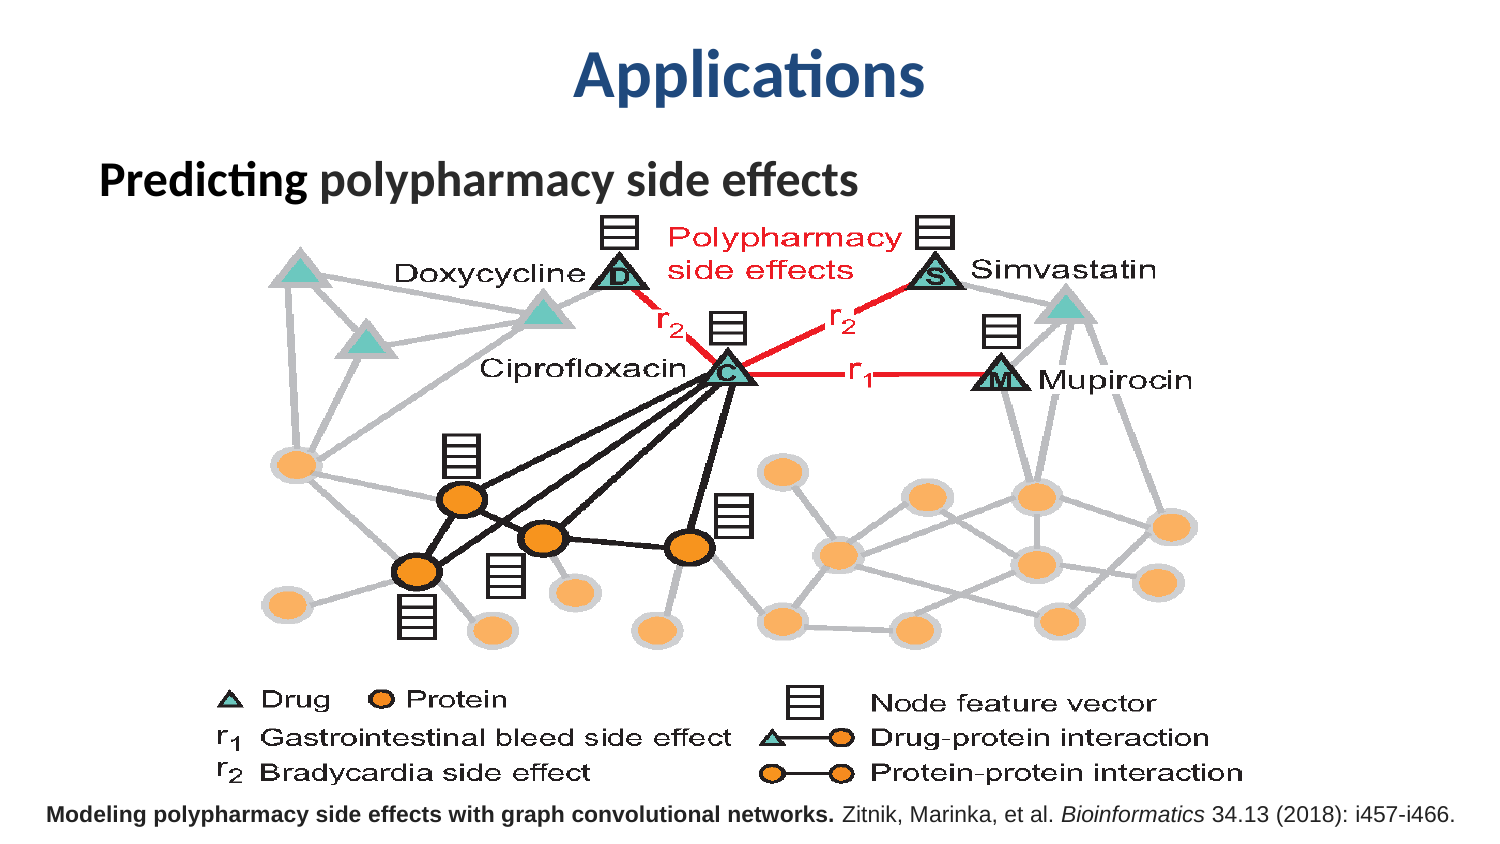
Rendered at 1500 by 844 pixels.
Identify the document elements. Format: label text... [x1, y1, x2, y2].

title Applications [75, 0, 1425, 141]
text_box Modeling polypharmacy side effects with graph convolutional networks. Zitnik, Marinka, et al. Bioinformatics 34.13 (2018): i457-i466. [31, 784, 1485, 814]
picture [217, 215, 1243, 786]
list Predicting polypharmacy side effects [87, 140, 1438, 218]
